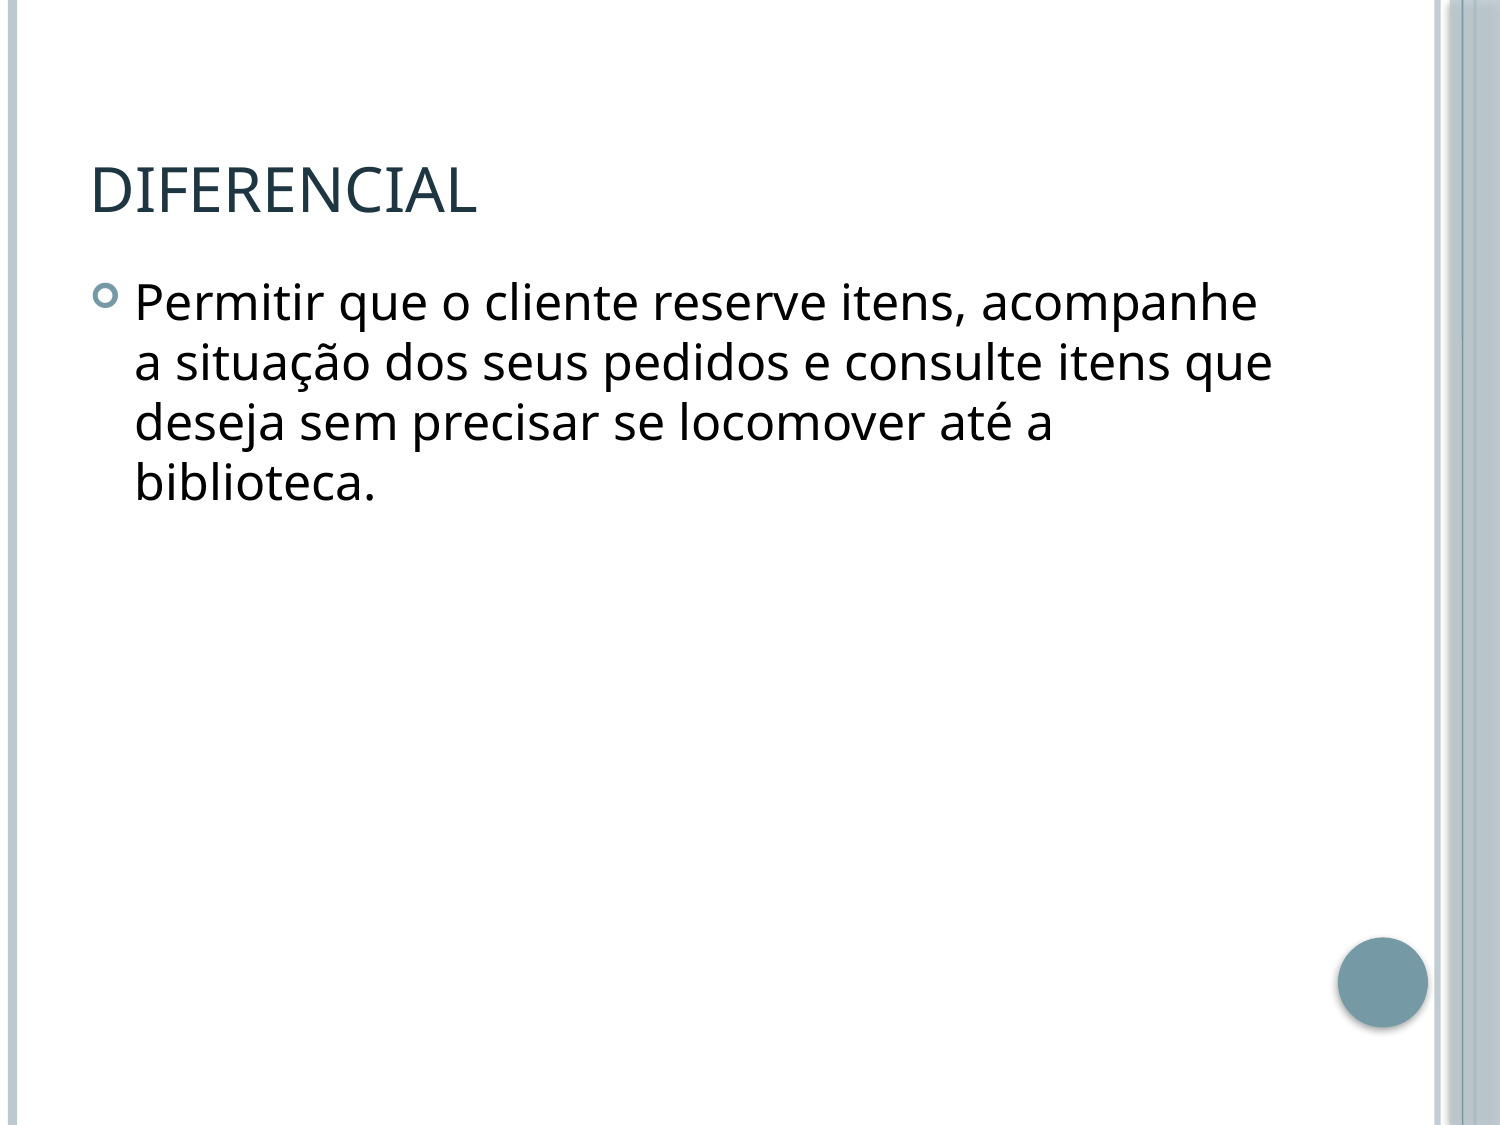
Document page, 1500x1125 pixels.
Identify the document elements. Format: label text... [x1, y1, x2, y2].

title Diferencial [75, 45, 1300, 233]
list Permitir que o cliente reserve itens, acompanhe a situação dos seus pedidos e consulte itens que deseja sem precisar se locomover até a biblioteca. [75, 262, 1300, 1062]
